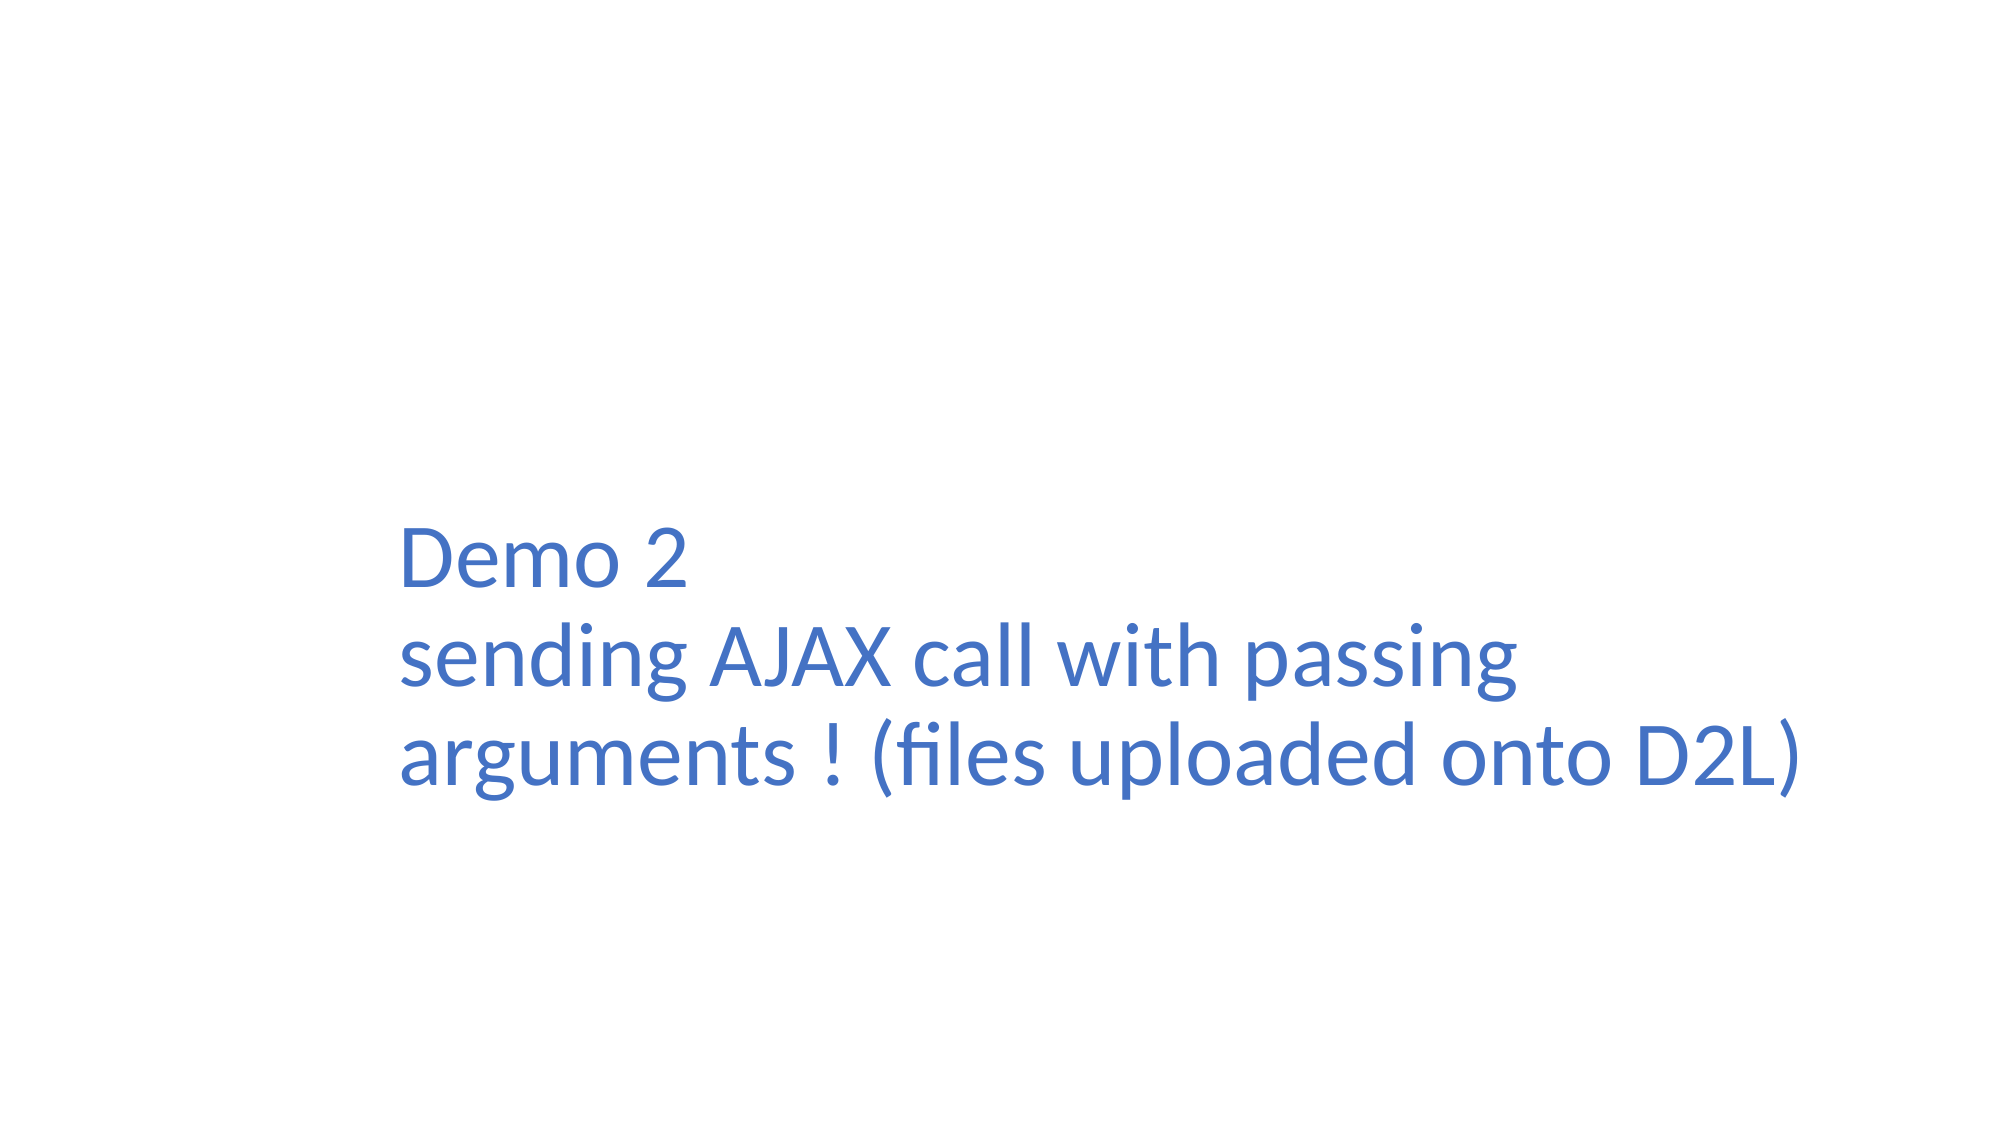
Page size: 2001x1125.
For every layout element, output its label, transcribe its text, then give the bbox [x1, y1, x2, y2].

title Demo 2 sending AJAX call with passing arguments ! (files uploaded onto D2L) [383, 354, 1830, 960]
